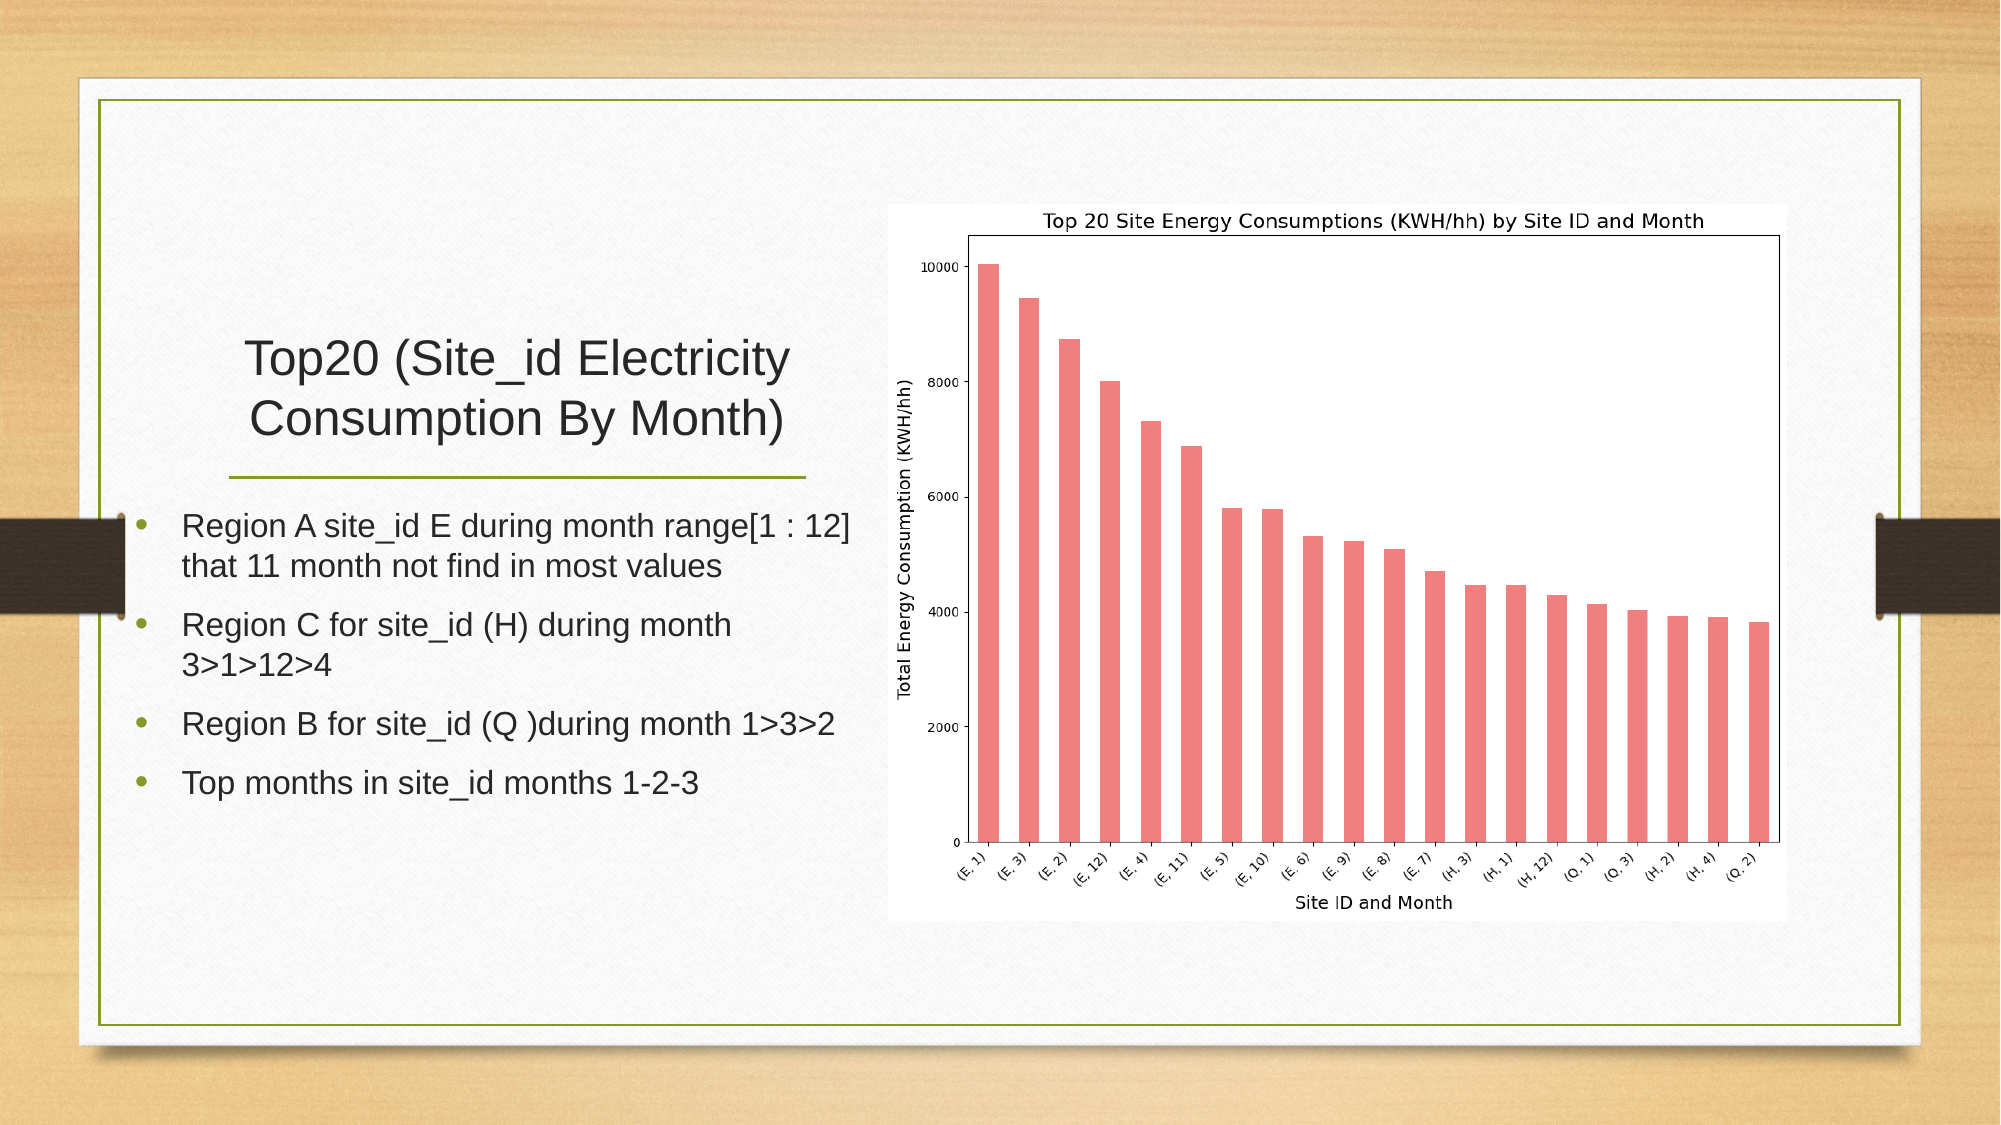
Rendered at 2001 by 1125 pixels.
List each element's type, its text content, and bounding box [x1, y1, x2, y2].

picture [0, 0, 2001, 1125]
list Region A site_id E during month range[1 : 12] that 11 month not find in most values Region C for site_id (H) during month 3>1>12>4 Region B for site_id (Q )during month 1>3>2 Top months in site_id months 1-2-3 [119, 497, 874, 898]
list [888, 203, 1787, 922]
title Top20 (Site_id Electricity Consumption By Month) [212, 227, 823, 453]
